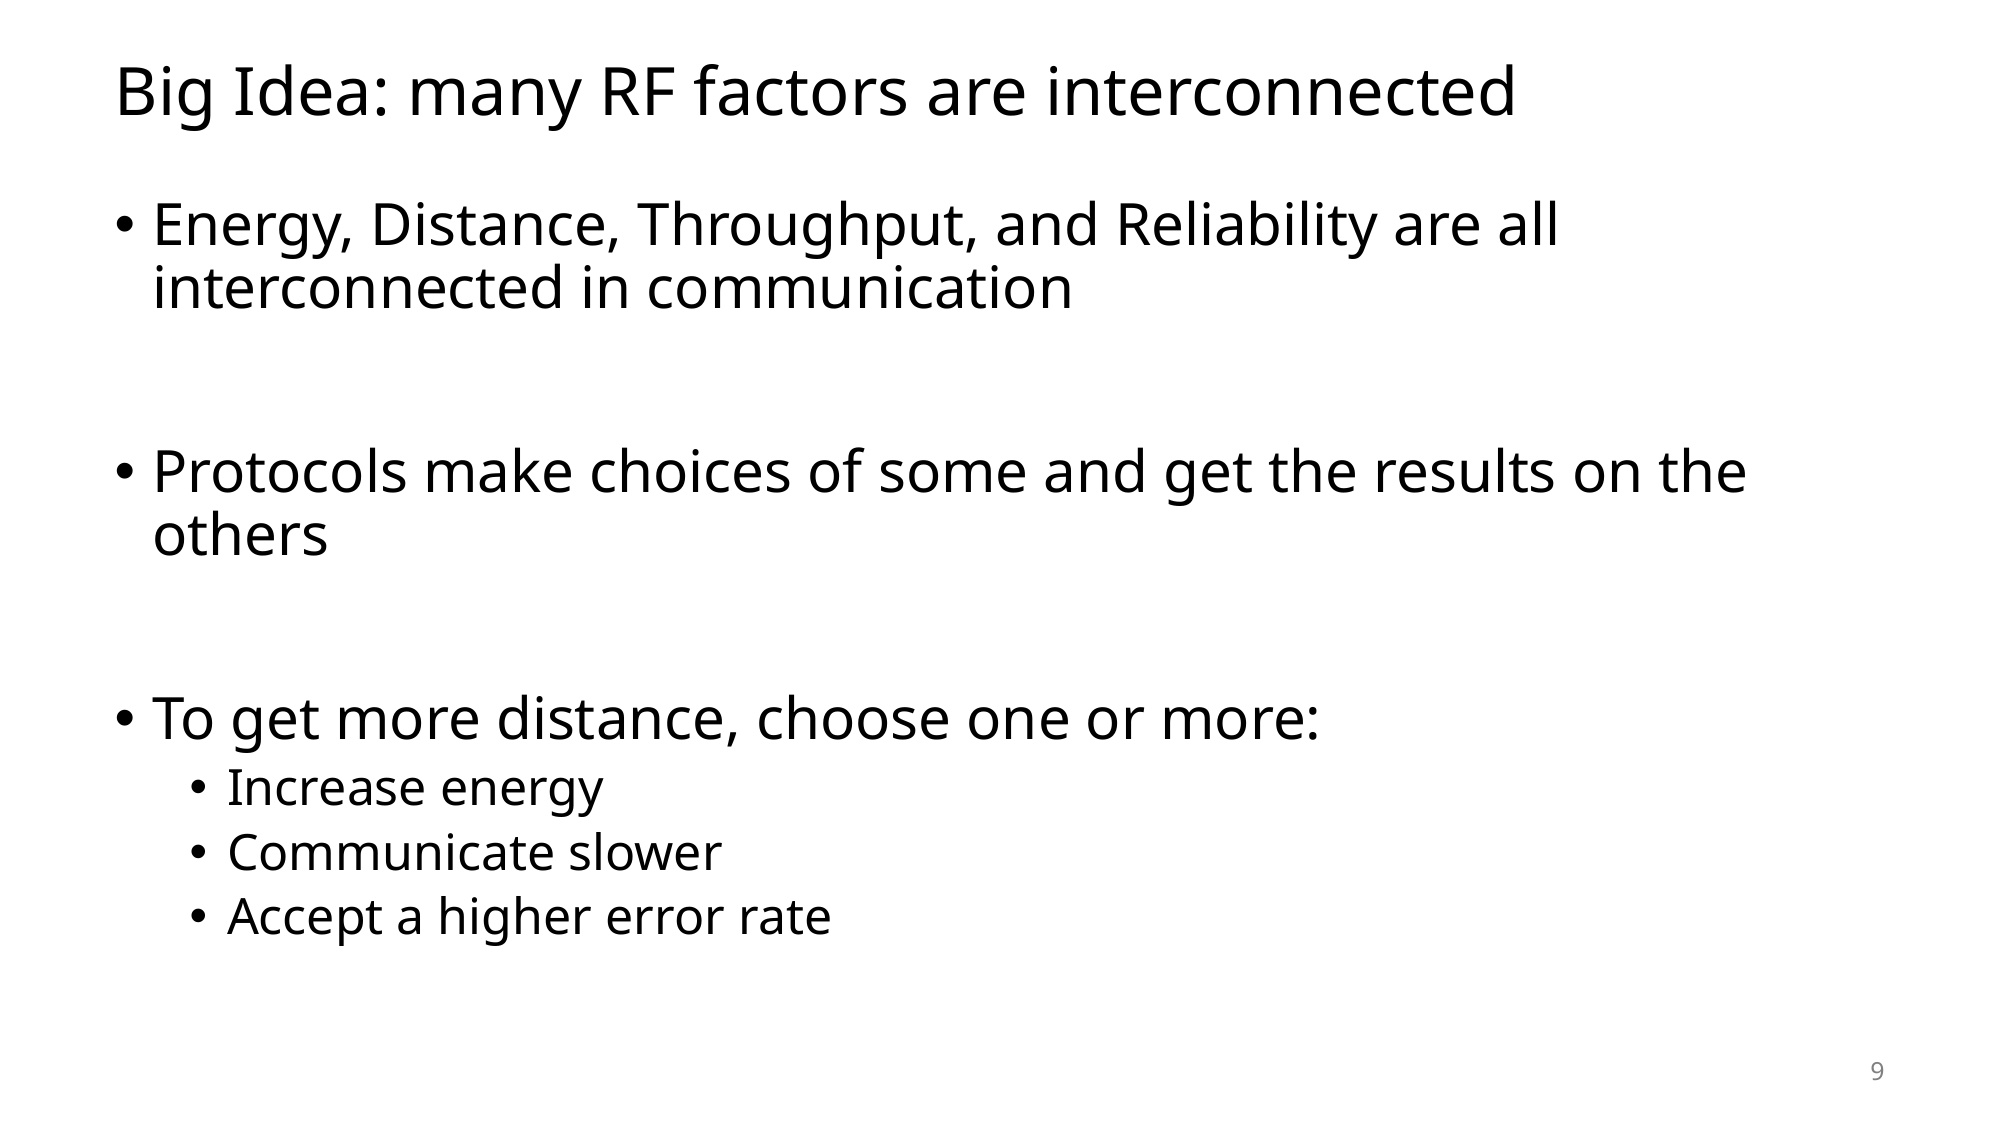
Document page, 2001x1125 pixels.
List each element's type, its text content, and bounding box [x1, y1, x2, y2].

list Energy, Distance, Throughput, and Reliability are all interconnected in communication Protocols make choices of some and get the results on the others To get more distance, choose one or more: Increase energy Communicate slower Accept a higher error rate [99, 187, 1900, 1013]
title Big Idea: many RF factors are interconnected [99, 37, 1900, 150]
slide_number 9 [1749, 1042, 1900, 1103]
